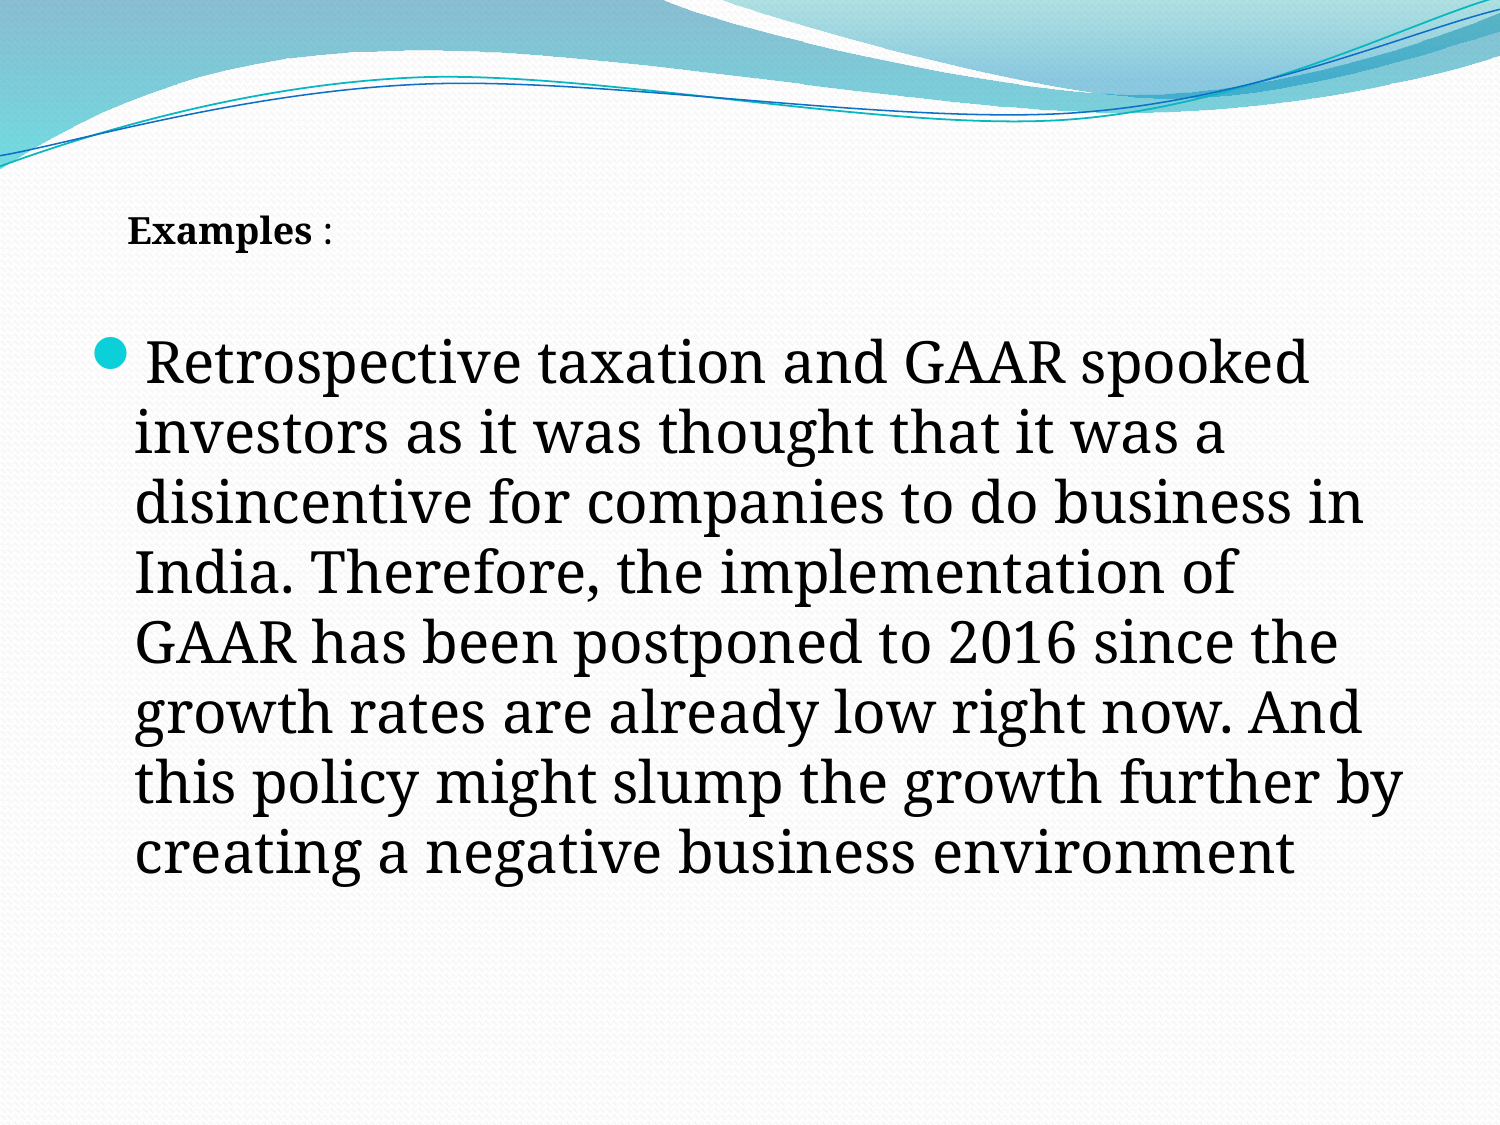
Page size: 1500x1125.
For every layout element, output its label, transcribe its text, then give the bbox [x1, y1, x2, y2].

list Retrospective taxation and GAAR spooked investors as it was thought that it was a disincentive for companies to do business in India. Therefore, the implementation of GAAR has been postponed to 2016 since the growth rates are already low right now. And this policy might slump the growth further by creating a negative business environment [75, 317, 1425, 1038]
text_box Examples : [112, 199, 413, 260]
